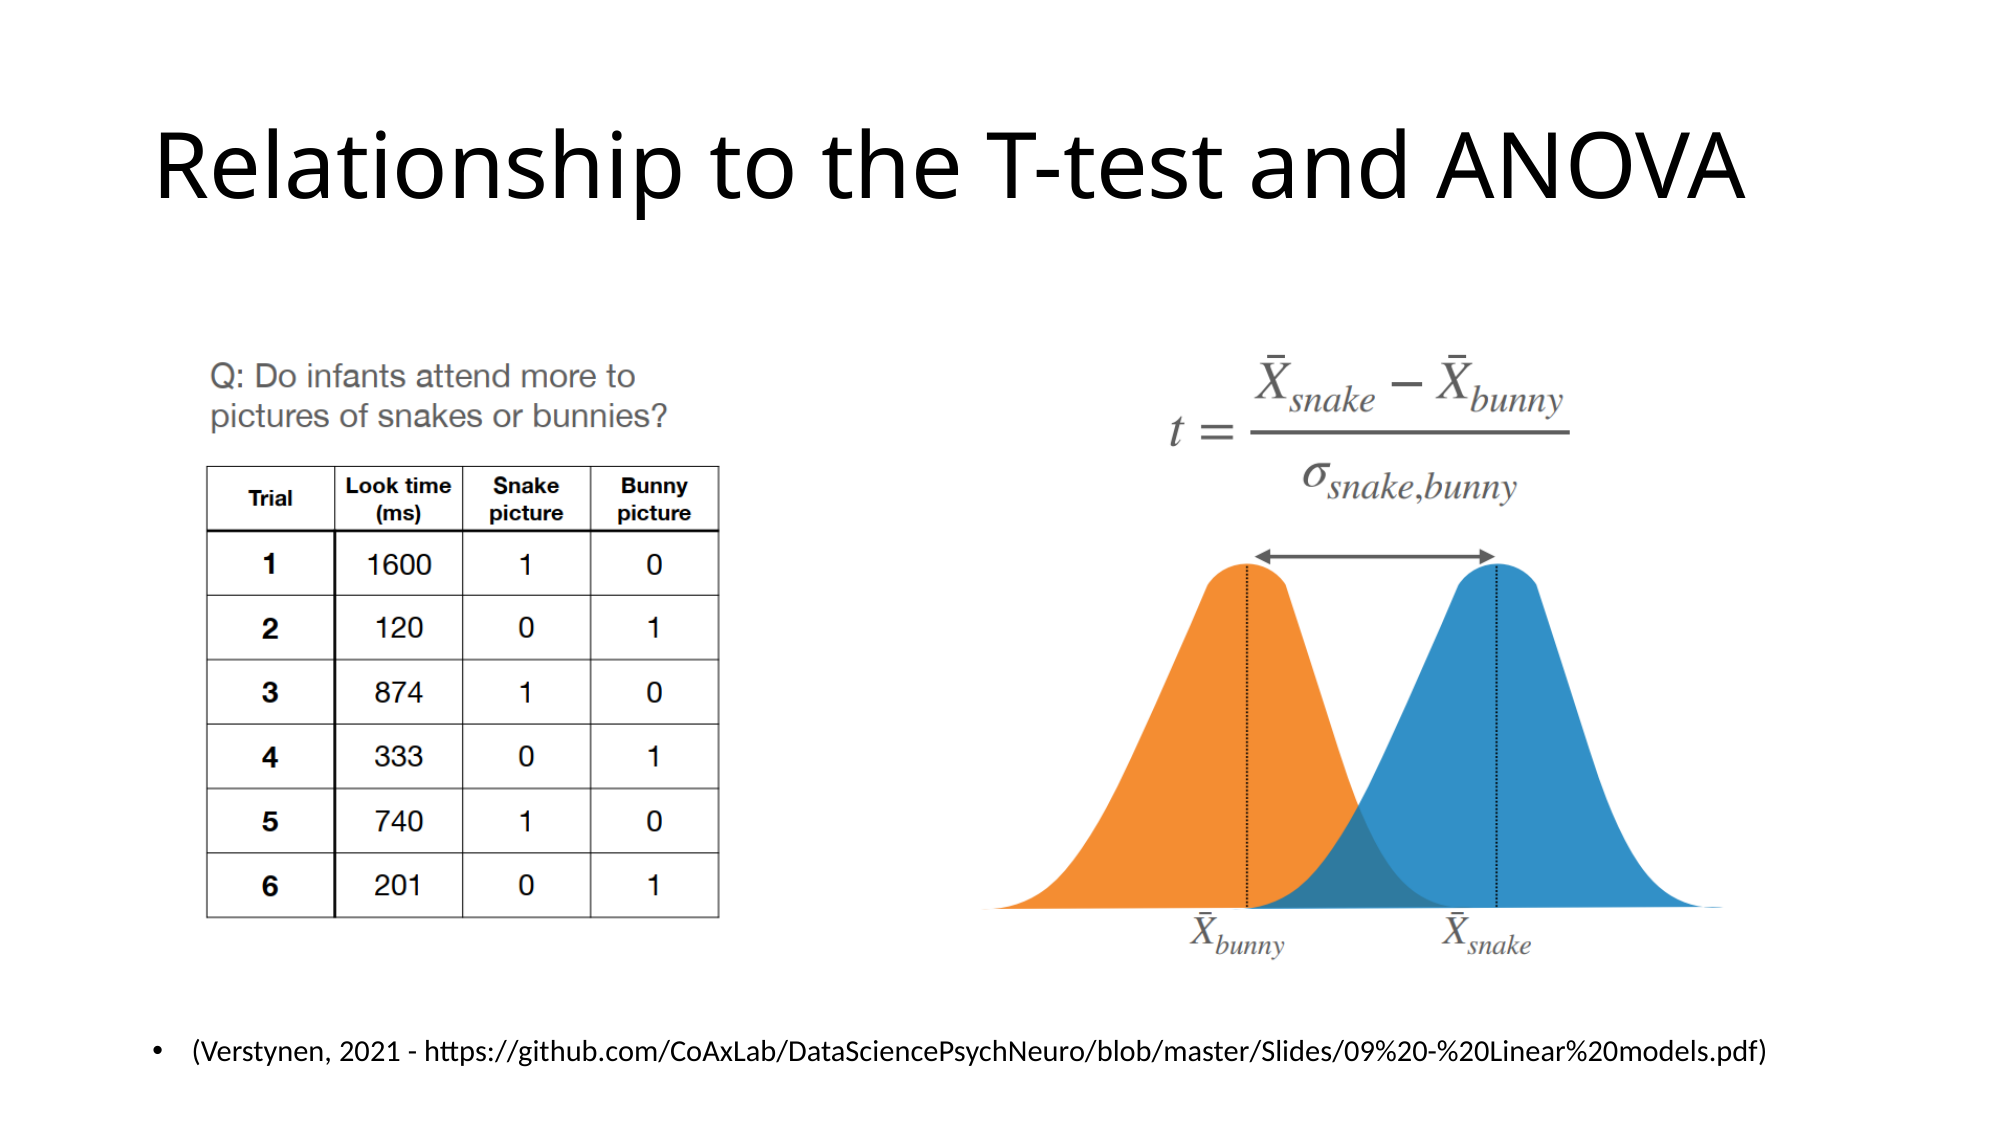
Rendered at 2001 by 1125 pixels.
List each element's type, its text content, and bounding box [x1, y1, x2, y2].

list (Verstynen, 2021 - https://github.com/CoAxLab/DataSciencePsychNeuro/blob/master/Slides/09%20-%20Linear%20models.pdf) [137, 1027, 1863, 1076]
title Relationship to the T-test and ANOVA [137, 59, 1863, 278]
picture [195, 313, 1775, 1000]
